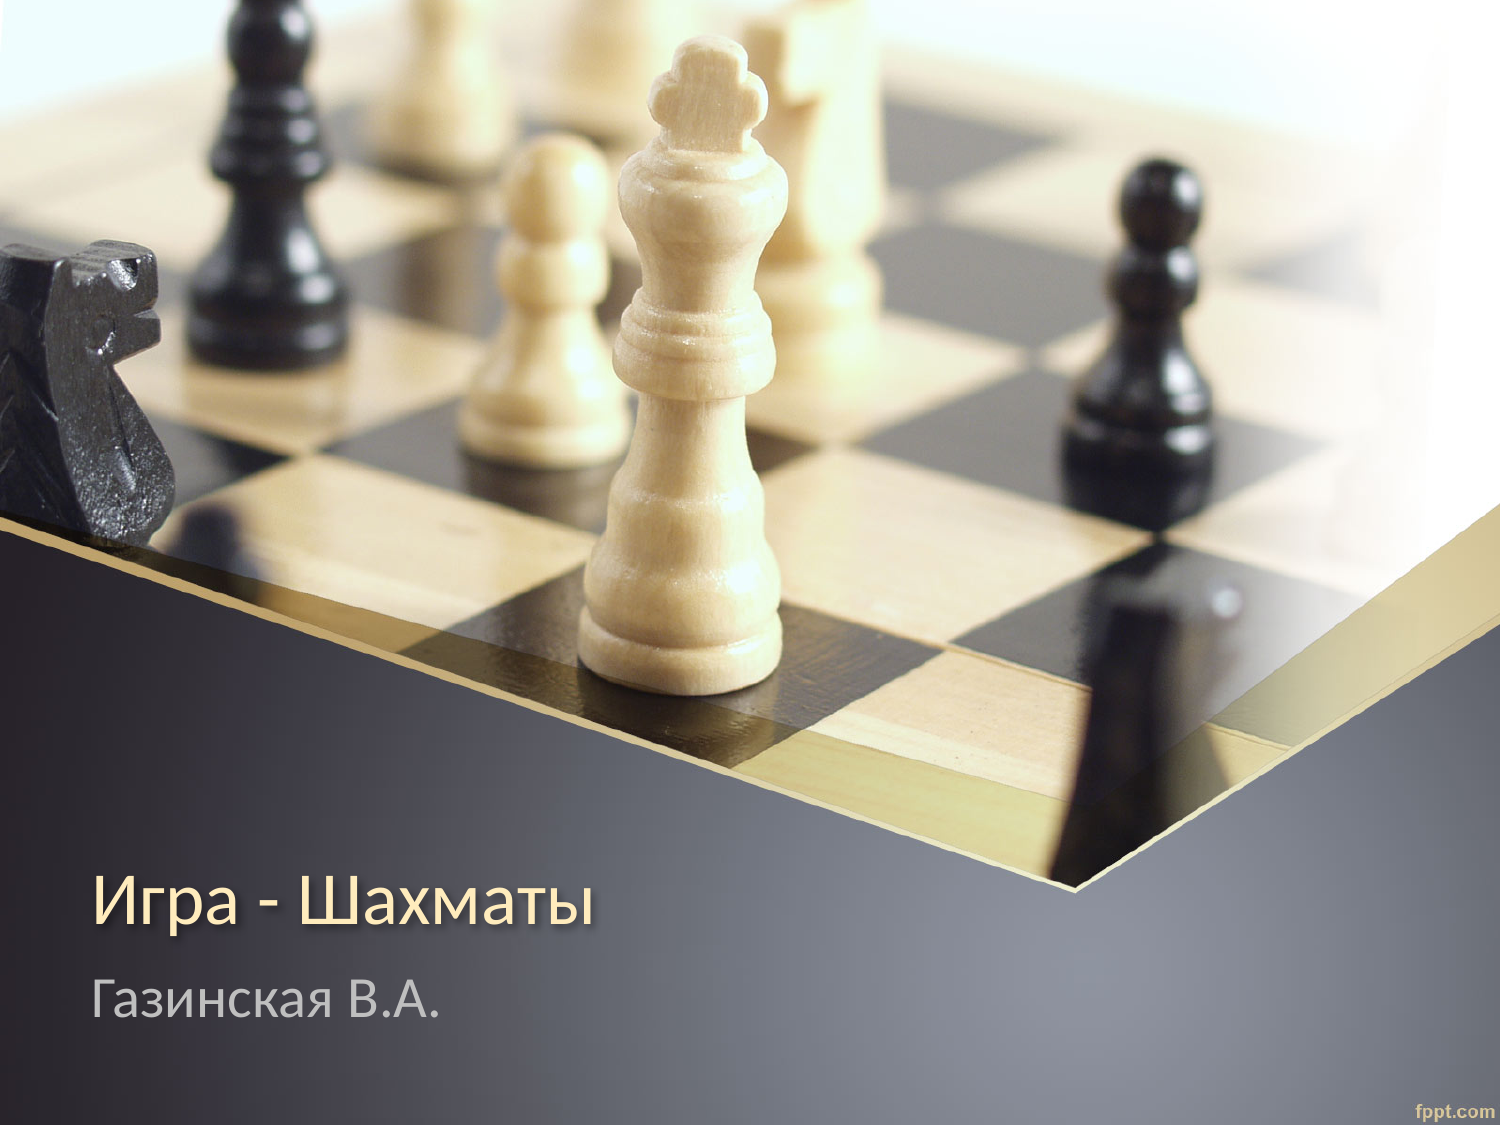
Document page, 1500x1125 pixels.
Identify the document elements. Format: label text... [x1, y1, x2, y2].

title Игра - Шахматы [76, 813, 1352, 977]
subtitle Газинская В.А. [76, 951, 1127, 1089]
picture [0, 0, 1500, 1125]
